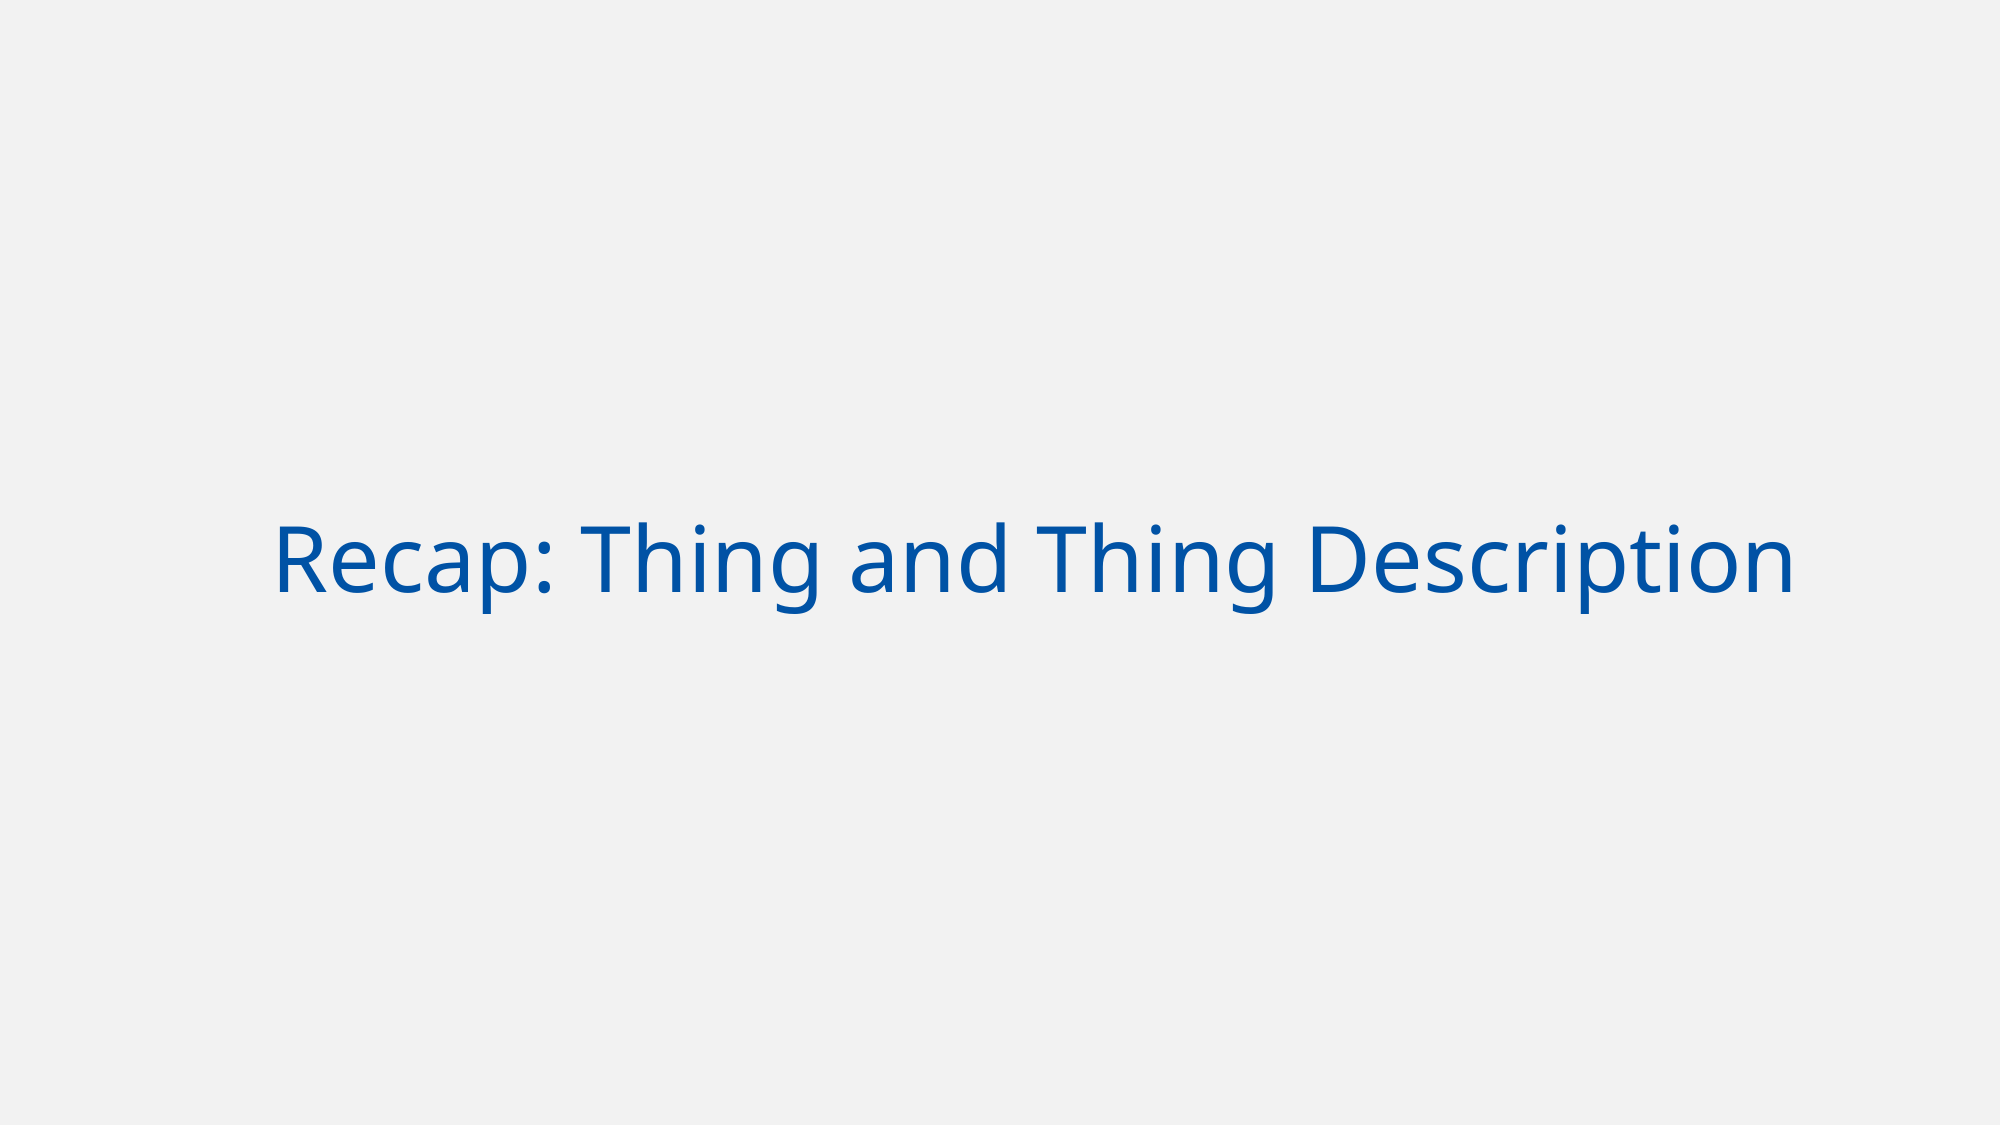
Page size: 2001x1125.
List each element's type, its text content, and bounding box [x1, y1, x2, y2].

title Recap: Thing and Thing Description [137, 453, 1935, 672]
